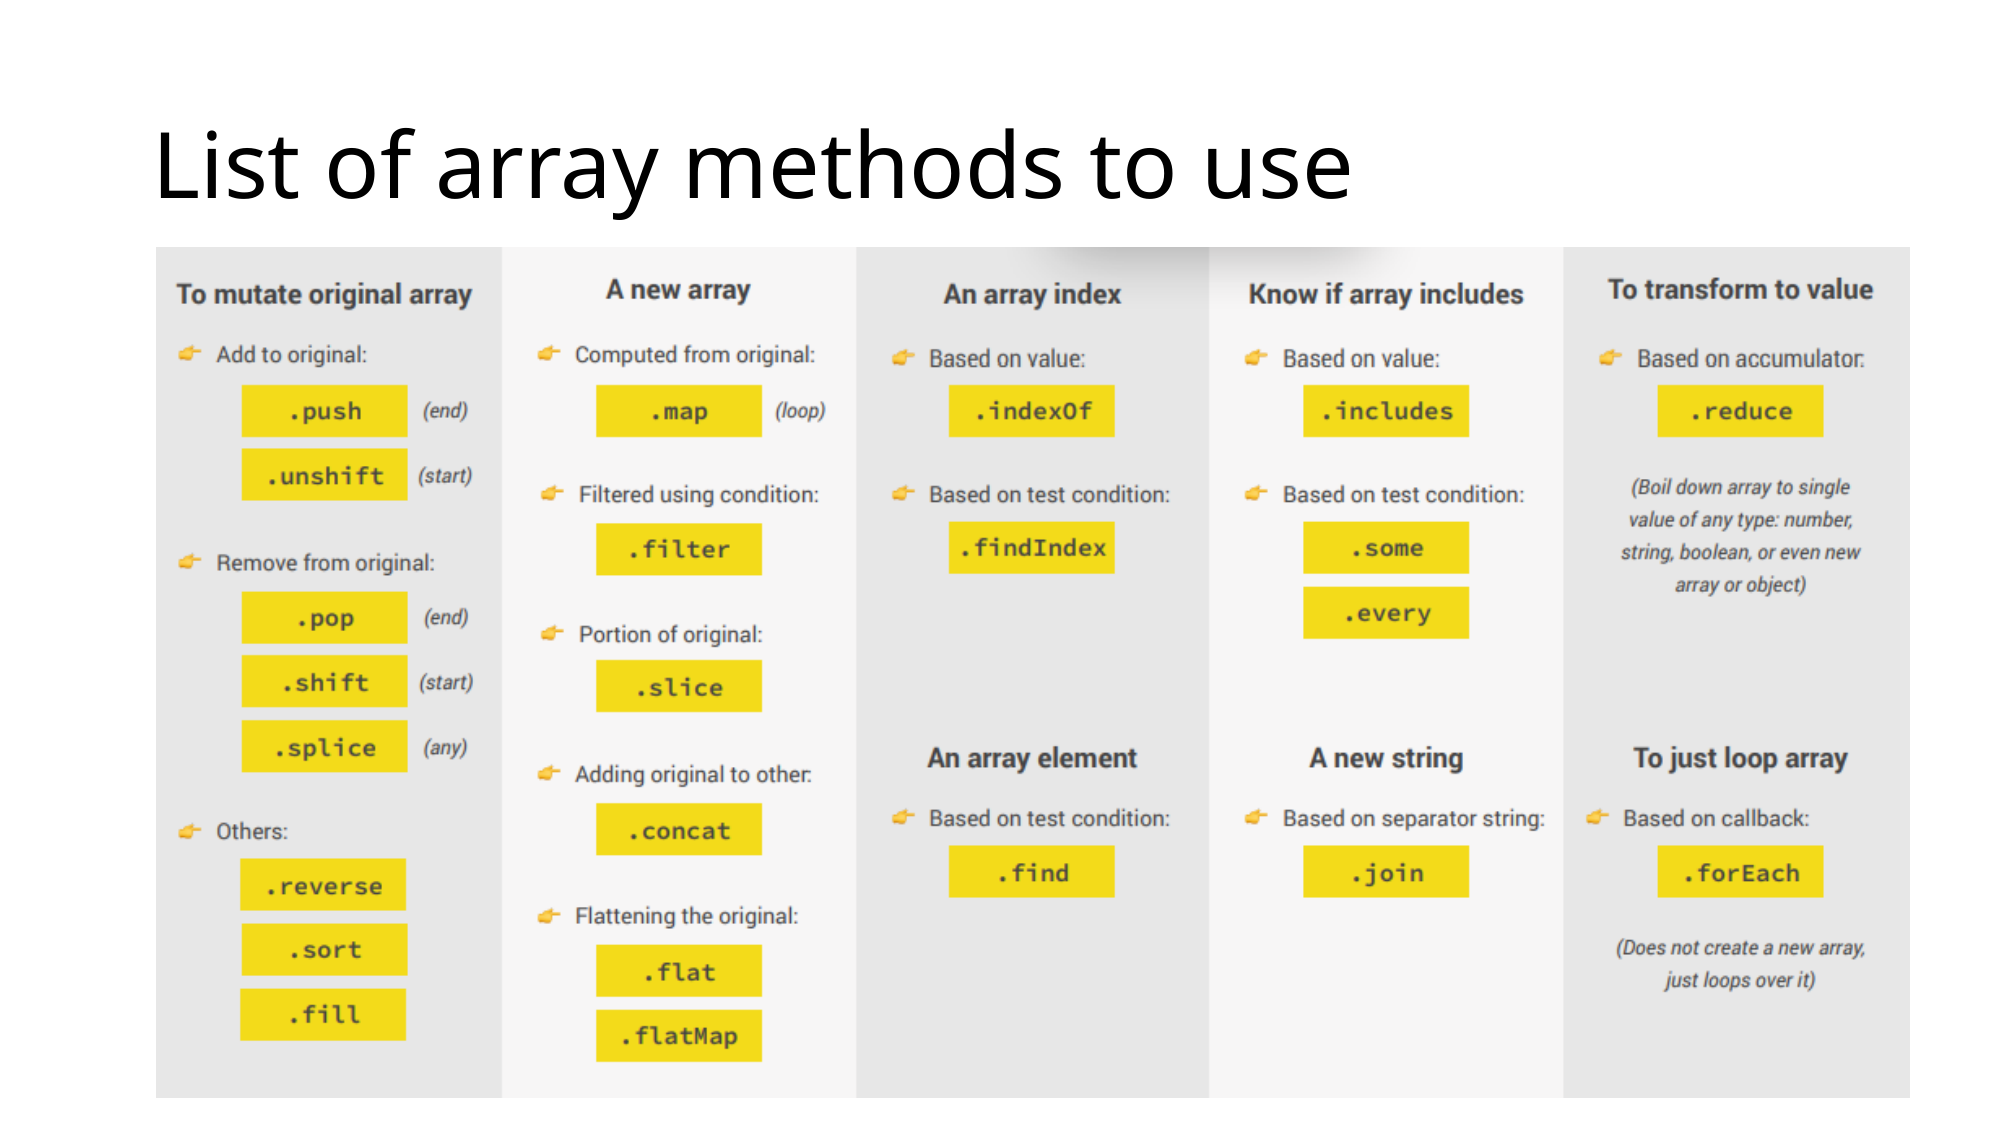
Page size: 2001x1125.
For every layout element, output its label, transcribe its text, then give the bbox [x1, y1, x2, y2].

title List of array methods to use [137, 59, 1863, 278]
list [156, 247, 1910, 1098]
